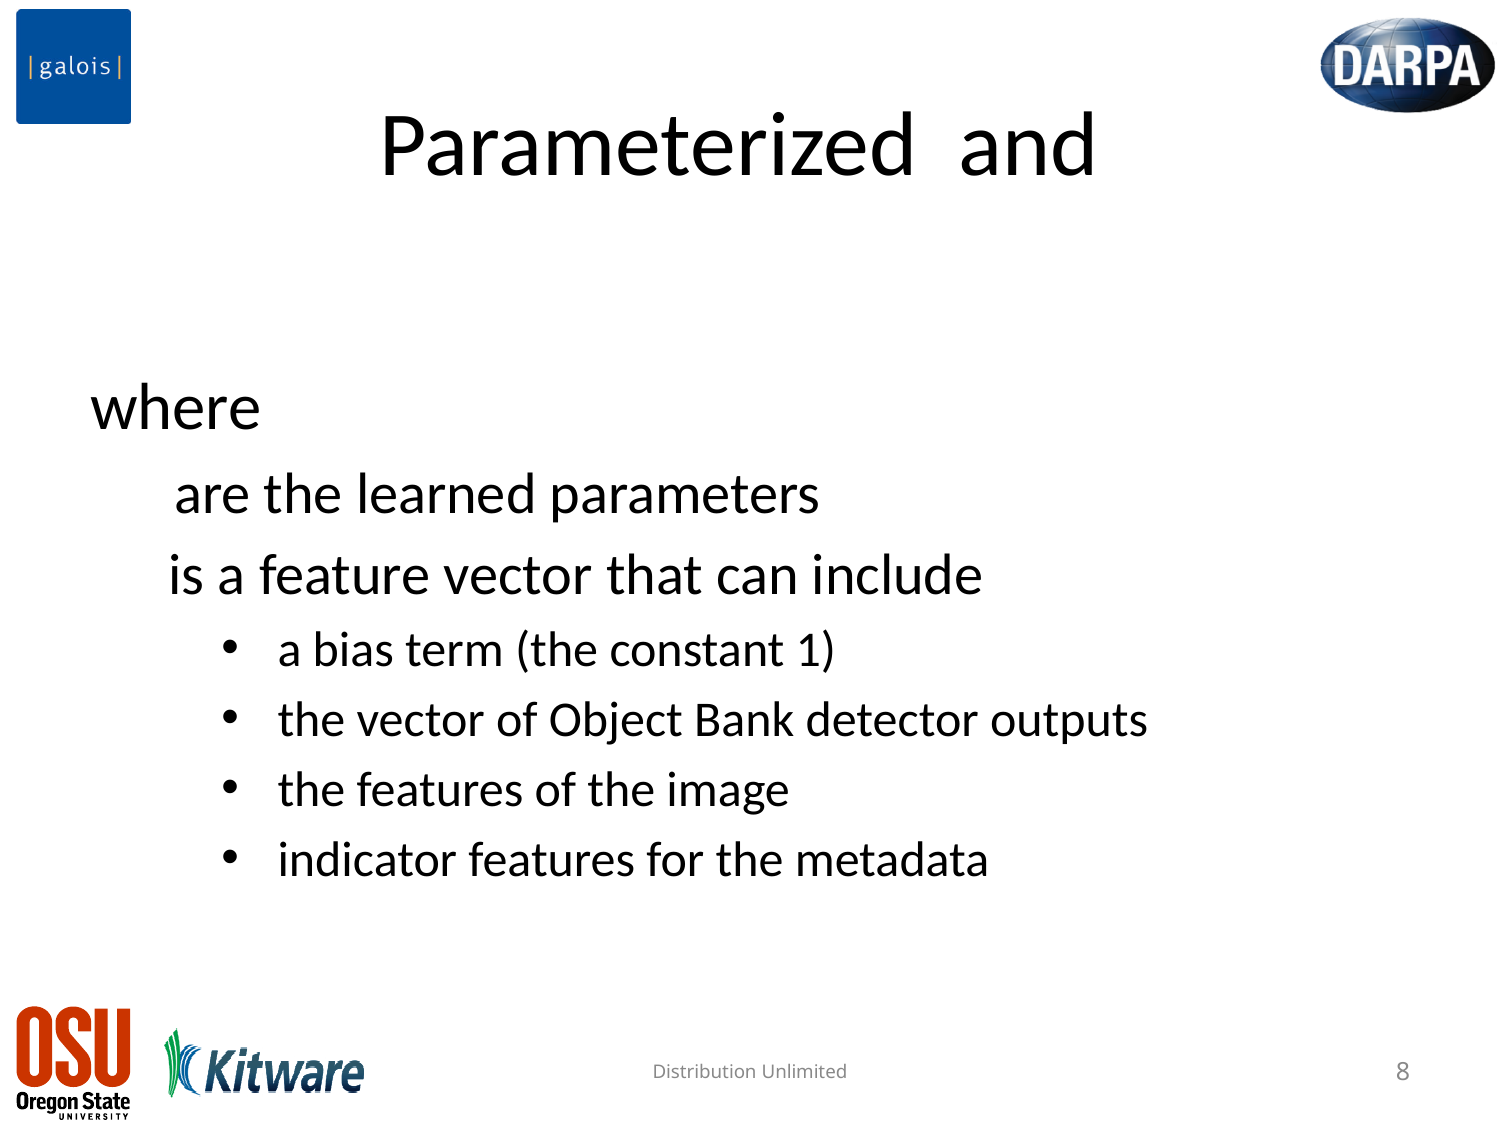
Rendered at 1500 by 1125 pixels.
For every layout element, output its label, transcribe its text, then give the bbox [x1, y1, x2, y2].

picture [150, 1017, 378, 1109]
picture [1318, 11, 1497, 119]
slide_number 8 [1074, 1042, 1425, 1103]
picture [16, 9, 131, 124]
footer Distribution Unlimited [512, 1042, 988, 1103]
